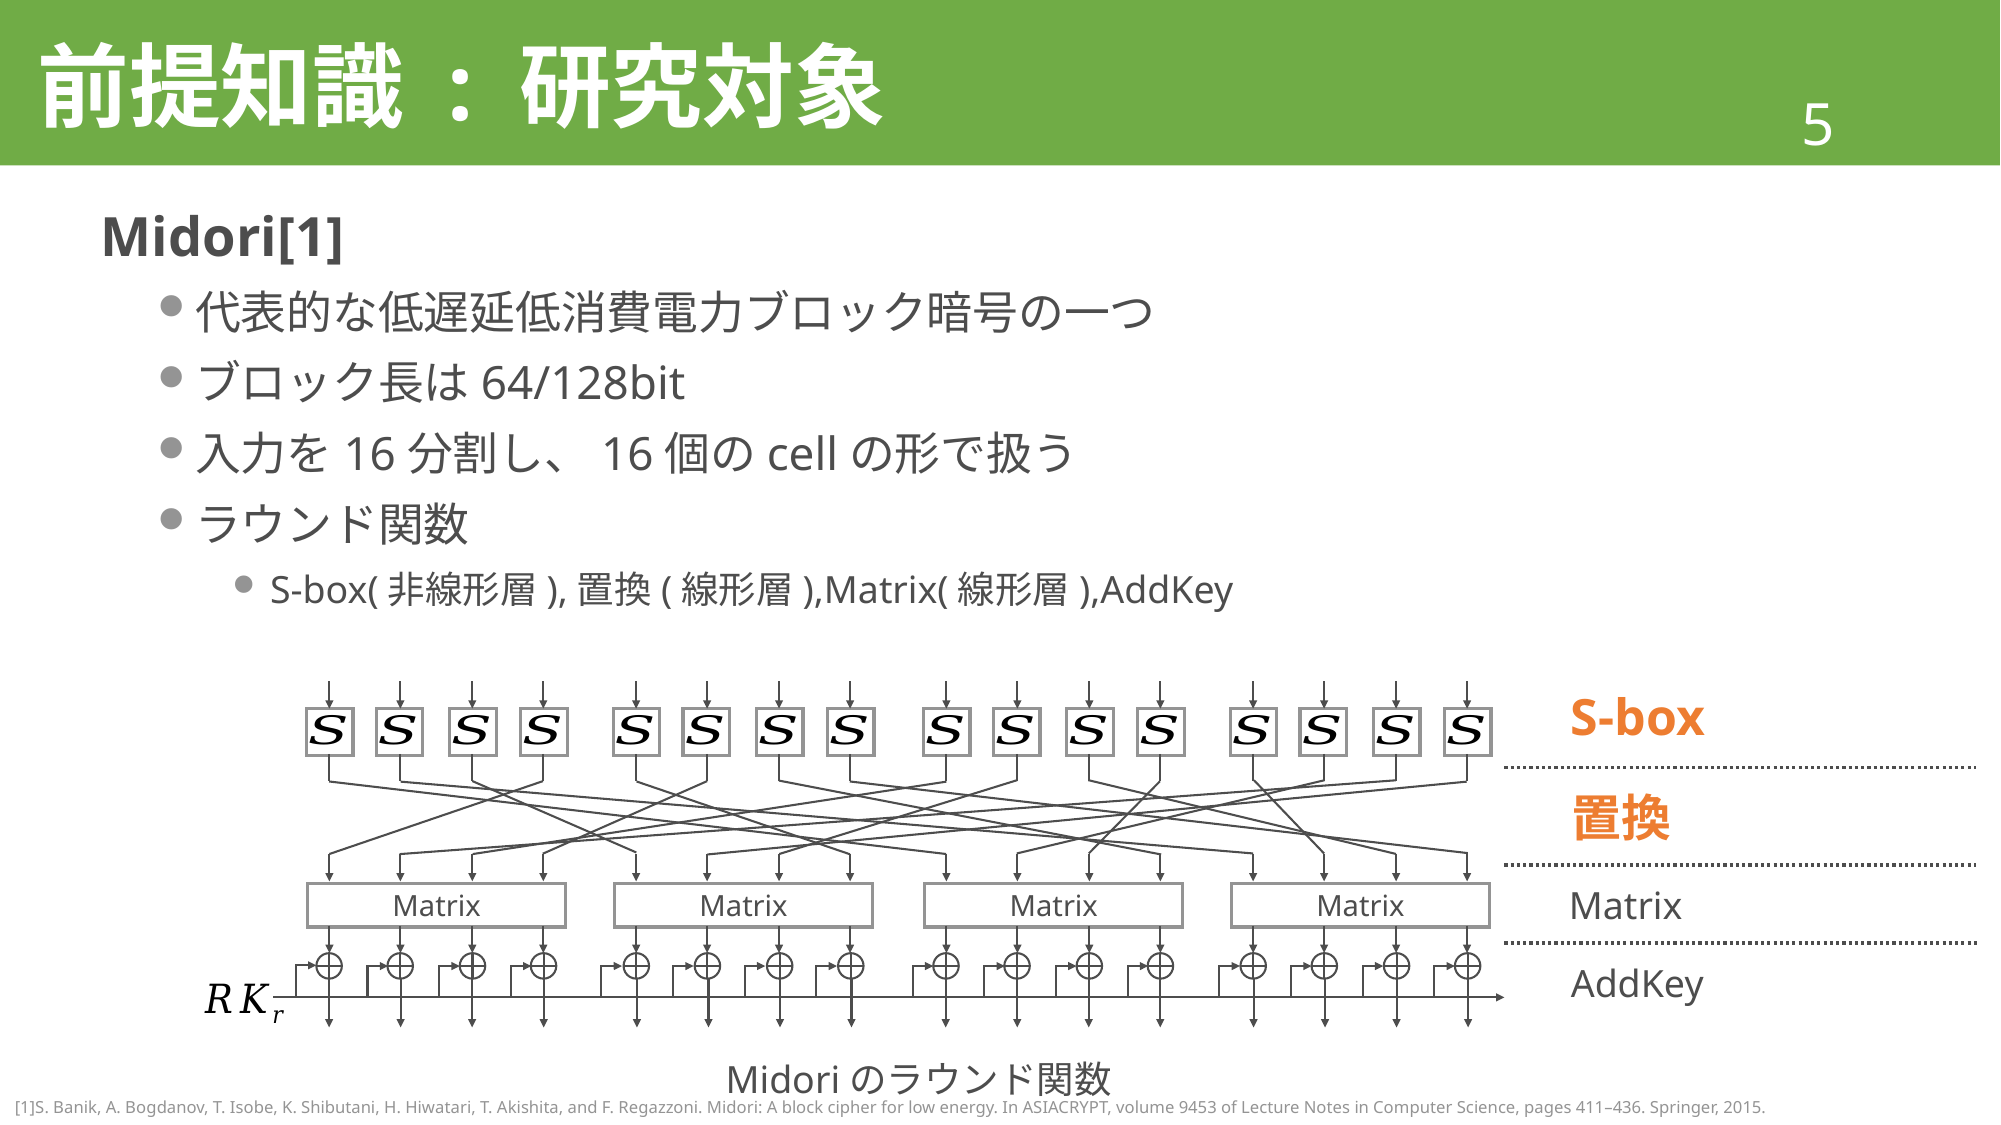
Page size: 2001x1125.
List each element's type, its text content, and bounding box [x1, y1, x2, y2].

text_box Matrix [924, 882, 1184, 928]
title 前提知識 : 研究対象 [22, 40, 925, 142]
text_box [933, 953, 959, 979]
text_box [316, 953, 342, 965]
text_box [1]S. Banik, A. Bogdanov, T. Isobe, K. Shibutani, H. Hiwatari, T. Akishita, and F. Regazzoni. Midori: A block cipher for low energy. In ASIACRYPT, volume 9453 of Lecture Notes in Computer Science, pages 411–436. Springer, 2015. [0, 1089, 2000, 1125]
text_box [1240, 953, 1266, 979]
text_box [766, 953, 793, 979]
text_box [1076, 953, 1103, 979]
text_box Matrix [307, 882, 567, 928]
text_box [273, 965, 1505, 998]
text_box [838, 953, 864, 979]
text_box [459, 953, 486, 979]
list Midori[1] 代表的な低遅延低消費電力ブロック暗号の一つ ブロック長は64/128bit 入力を16分割し、16個のcellの形で扱う ラウンド関数 S-box(非線形層),置換(線形層),Matrix(線形層),AddKey [85, 188, 1824, 652]
text_box S-box [1556, 678, 1988, 754]
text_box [1383, 953, 1410, 979]
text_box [530, 953, 557, 979]
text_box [694, 953, 721, 979]
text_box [400, 781, 849, 854]
text_box Matrix [614, 882, 874, 928]
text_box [623, 953, 650, 979]
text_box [1147, 953, 1174, 979]
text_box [329, 781, 400, 854]
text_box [329, 998, 1469, 1028]
text_box Midoriのラウンド関数 [710, 1048, 1167, 1089]
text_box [1454, 953, 1481, 979]
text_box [387, 953, 413, 979]
text_box 置換 [1556, 778, 1703, 854]
text_box AddKey [1556, 952, 1735, 1013]
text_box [1311, 953, 1338, 979]
text_box Matrix [1554, 874, 1831, 935]
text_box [849, 781, 1468, 854]
text_box Matrix [1231, 882, 1491, 928]
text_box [1004, 953, 1030, 979]
